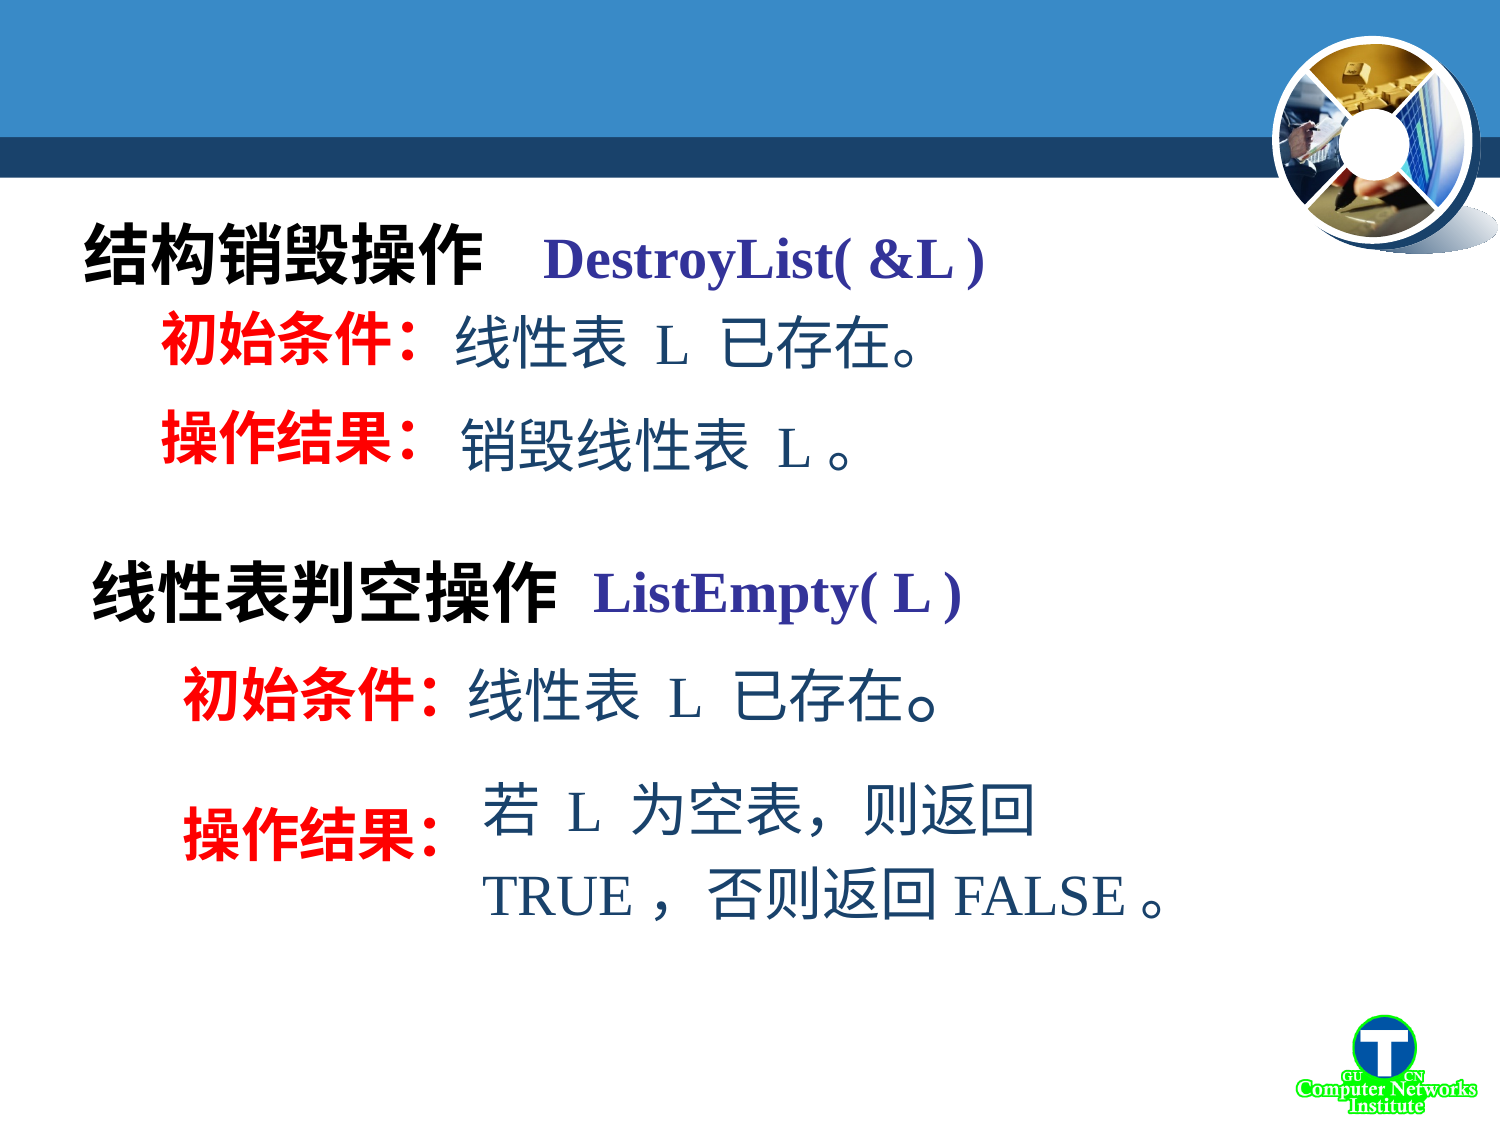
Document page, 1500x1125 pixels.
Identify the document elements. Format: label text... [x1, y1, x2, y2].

picture [1293, 1012, 1479, 1117]
picture [1309, 44, 1433, 116]
text_box ListEmpty( L ) [596, 546, 979, 626]
picture [1307, 168, 1435, 238]
text_box 结构销毁操作 [45, 205, 499, 301]
text_box 初始条件： 操作结果： [145, 294, 469, 479]
text_box 线性表 L 已存在。 [438, 298, 966, 384]
text_box 线性表 L 已存在。 [451, 626, 1004, 742]
text_box 初始条件： 操作结果： [168, 650, 515, 876]
text_box 销毁线性表 L。 [444, 401, 900, 487]
picture [1279, 73, 1349, 205]
text_box 线性表判空操作 [76, 543, 596, 639]
text_box 若 L 为空表，则返回 TRUE，否则返回FALSE。 [467, 751, 1414, 935]
picture [1396, 72, 1465, 207]
text_box DestroyList( &L ) [528, 212, 1001, 298]
